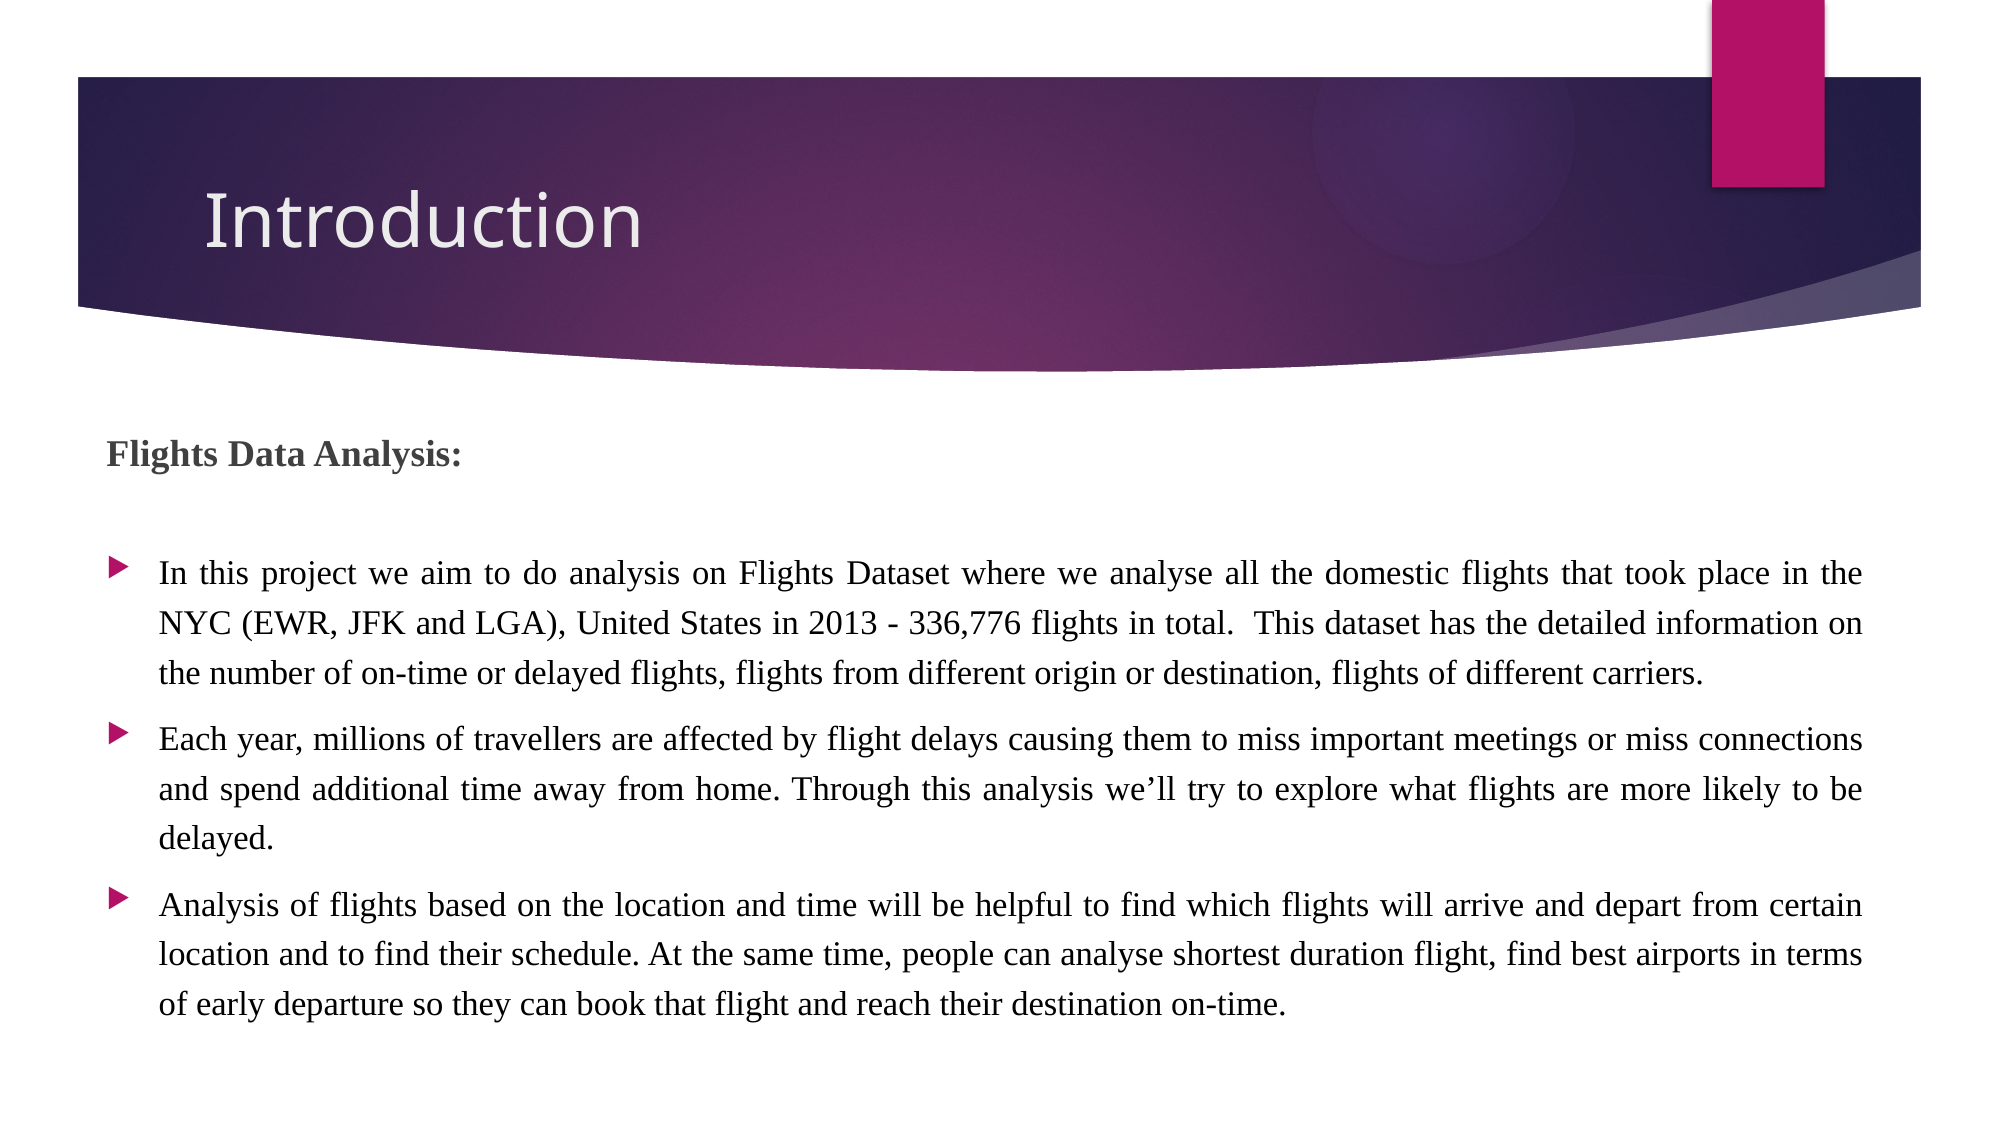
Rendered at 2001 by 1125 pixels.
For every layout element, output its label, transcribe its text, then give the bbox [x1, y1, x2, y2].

title Introduction [189, 159, 1627, 276]
list Flights Data Analysis: In this project we aim to do analysis on Flights Dataset where we analyse all the domestic flights that took place in the NYC (EWR, JFK and LGA), United States in 2013 - 336,776 flights in total. This dataset has the detailed information on the number of on-time or delayed flights, flights from different origin or destination, flights of different carriers. Each year, millions of travellers are affected by flight delays causing them to miss important meetings or miss connections and spend additional time away from home. Through this analysis we’ll try to explore what flights are more likely to be delayed. Analysis of flights based on the location and time will be helpful to find which flights will arrive and depart from certain location and to find their schedule. At the same time, people can analyse shortest duration flight, find best airports in terms of early departure so they can book that flight and reach their destination on-time. [91, 420, 1878, 1043]
